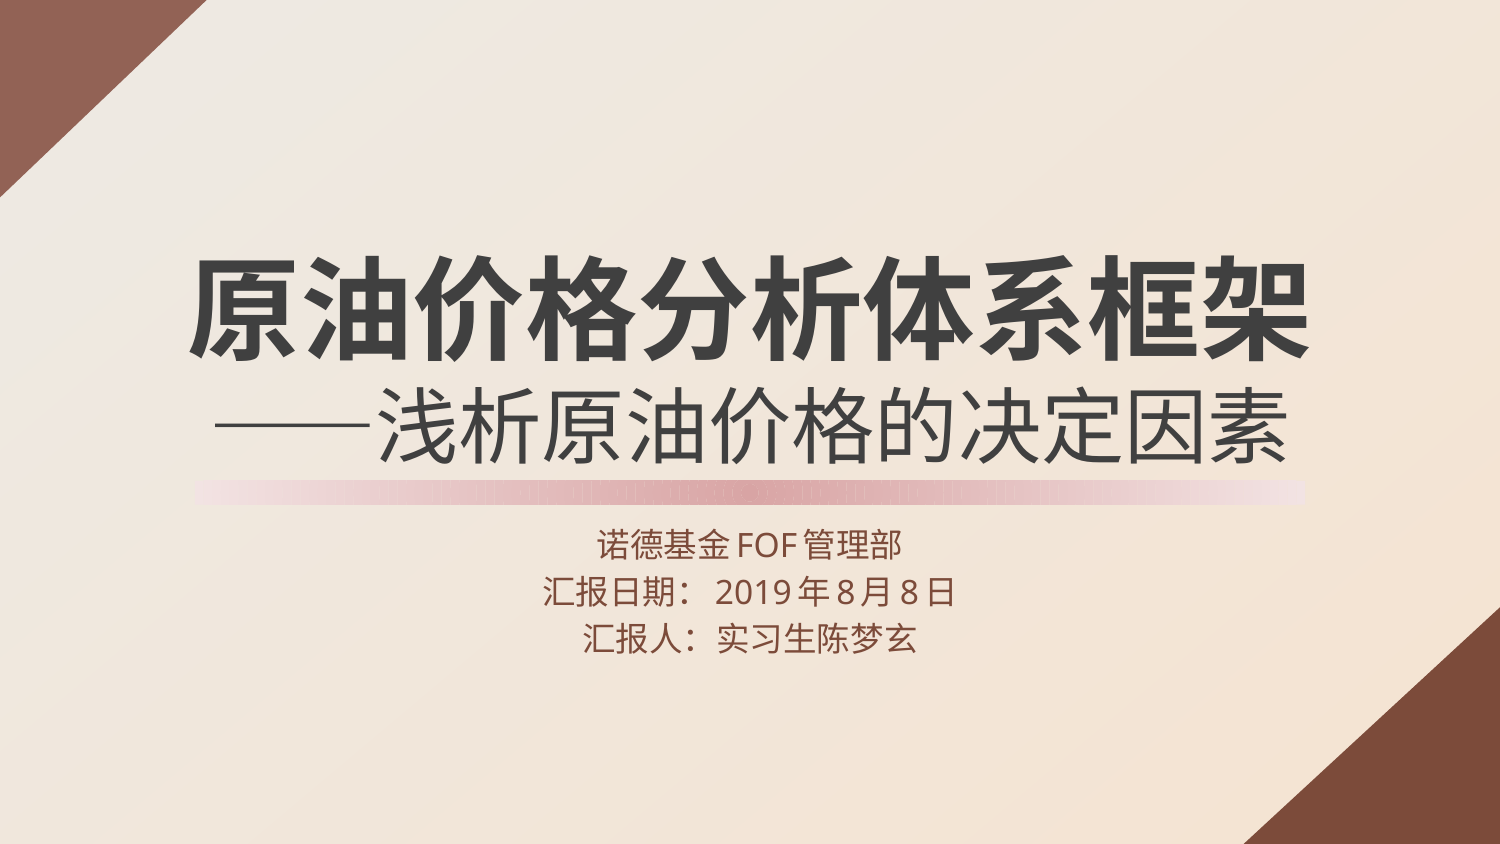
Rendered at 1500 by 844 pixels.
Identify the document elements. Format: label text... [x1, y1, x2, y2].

subtitle 诺德基金FOF管理部 汇报日期：2019年8月8日 汇报人：实习生陈梦玄 [225, 516, 1275, 667]
text_box [192, 479, 1307, 507]
title 原油价格分析体系框架 ——浅析原油价格的决定因素 [112, 197, 1388, 482]
